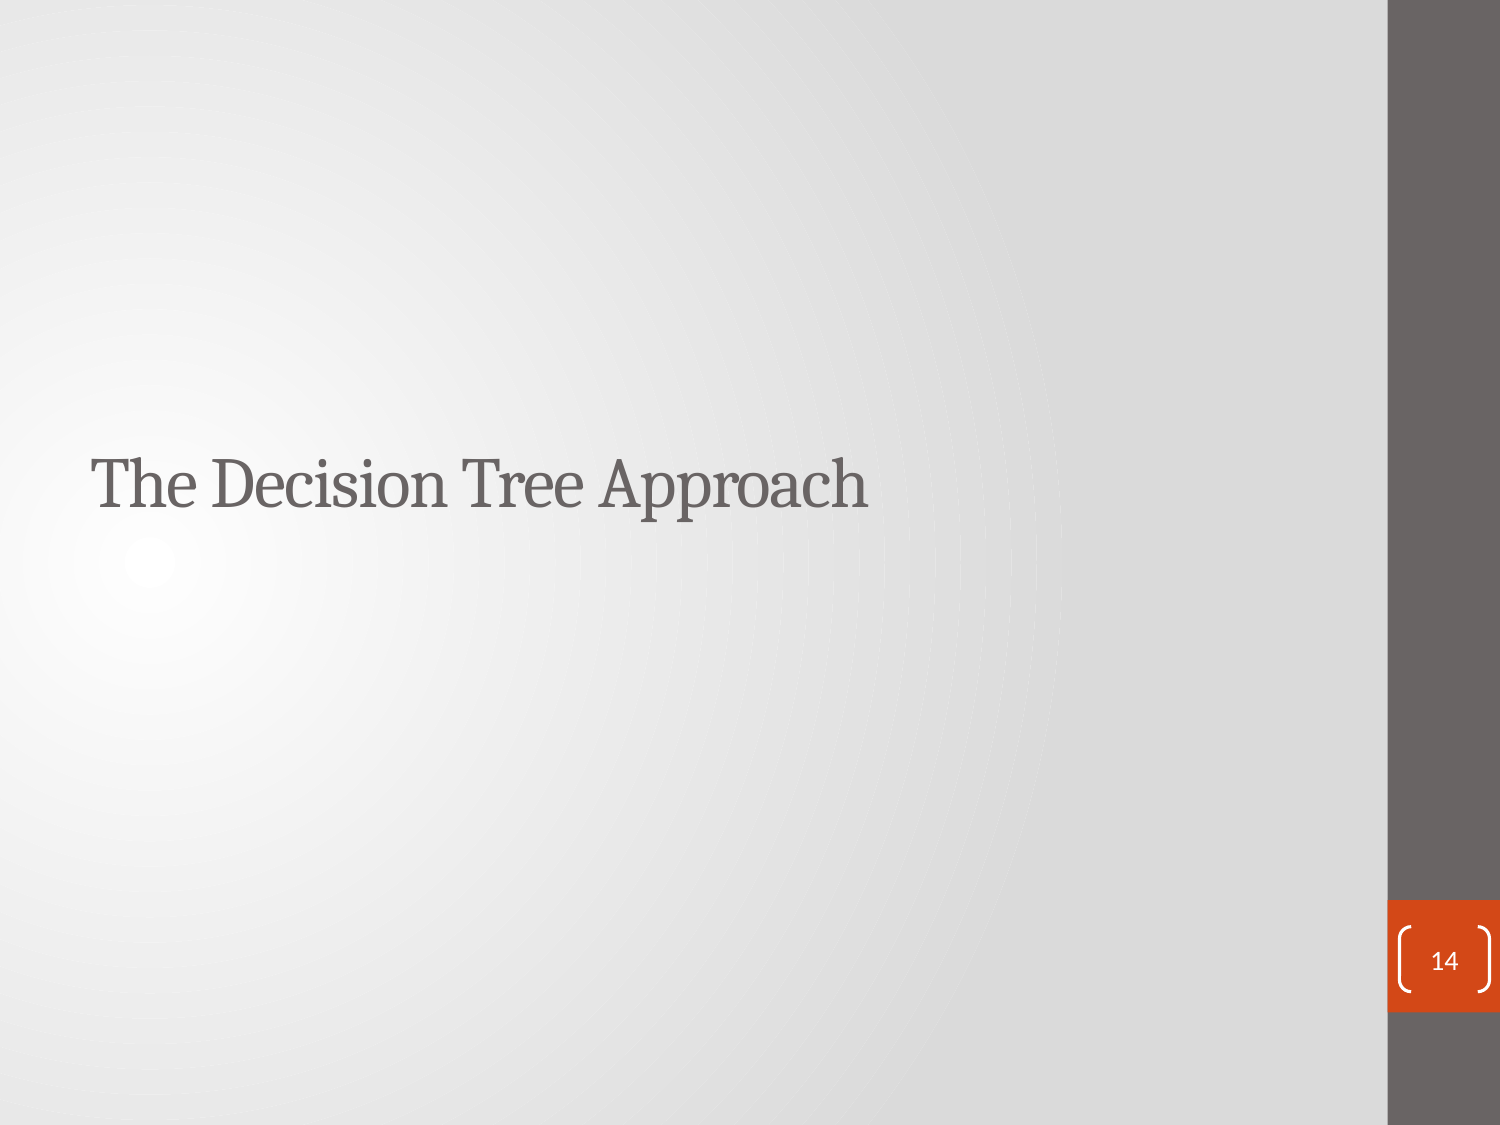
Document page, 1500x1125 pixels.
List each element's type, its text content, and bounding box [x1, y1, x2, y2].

slide_number 14 [1397, 925, 1492, 994]
title The Decision Tree Approach [75, 45, 1325, 828]
